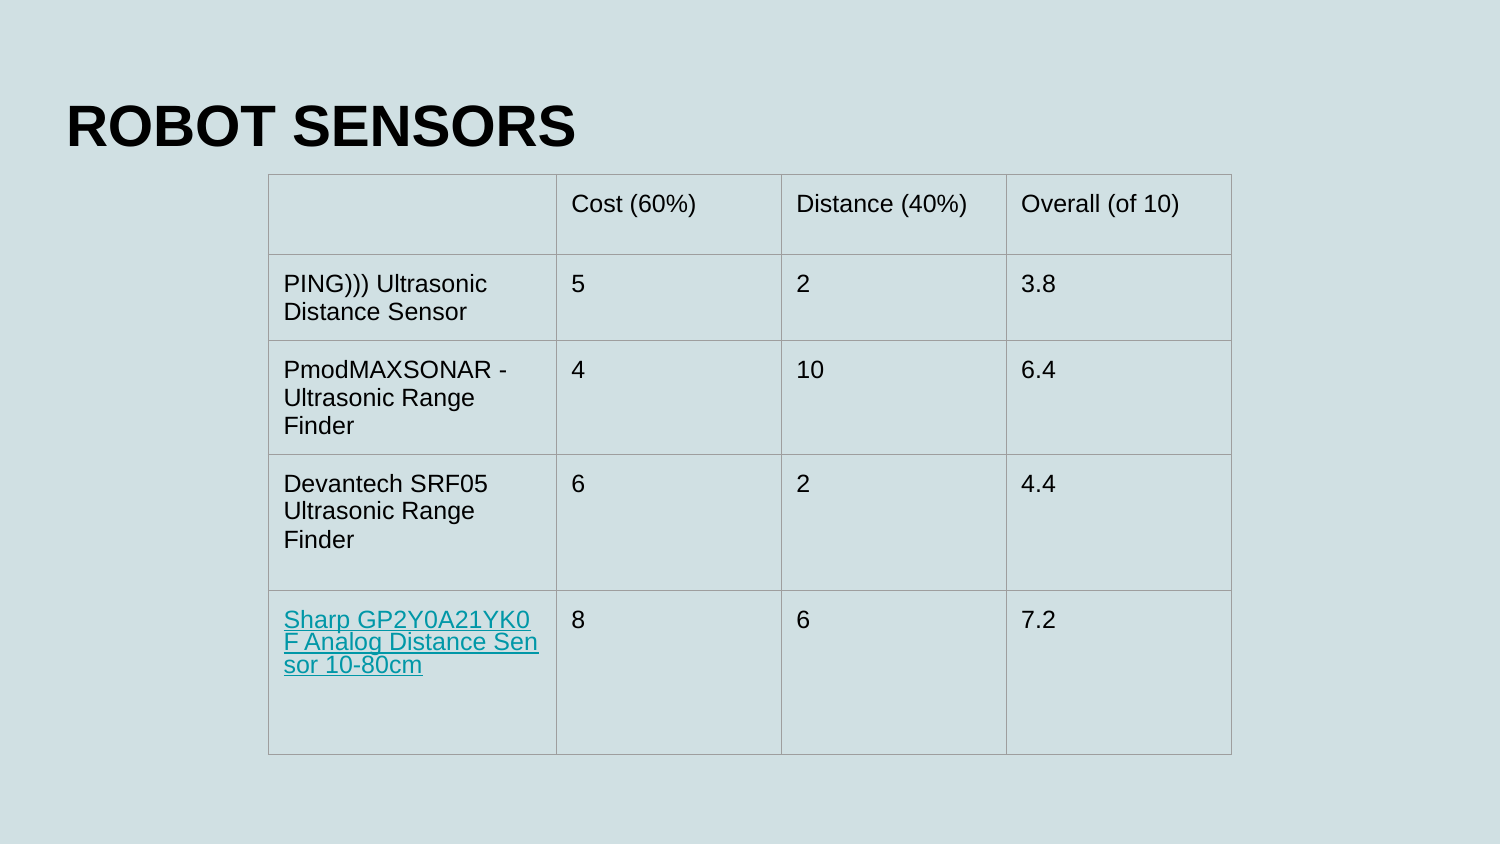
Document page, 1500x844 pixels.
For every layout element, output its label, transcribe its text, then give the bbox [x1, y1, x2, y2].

table_cell 5 [557, 255, 781, 340]
table_cell PmodMAXSONAR - Ultrasonic Range Finder [269, 341, 556, 454]
table_header Distance (40%) [782, 175, 1006, 254]
table_cell 7.2 [1007, 591, 1231, 754]
title ROBOT SENSORS [51, 72, 1449, 167]
table_cell 10 [782, 341, 1006, 454]
table_cell PING))) Ultrasonic Distance Sensor [269, 255, 556, 340]
table_cell 2 [782, 255, 1006, 340]
table_cell 3.8 [1007, 255, 1231, 340]
table_cell 8 [557, 591, 781, 754]
table_cell 6.4 [1007, 341, 1231, 454]
table_cell Sharp GP2Y0A21YK0F Analog Distance Sensor 10-80cm [269, 591, 556, 754]
table_cell 6 [557, 455, 781, 590]
table_cell 2 [782, 455, 1006, 590]
table_cell 4.4 [1007, 455, 1231, 590]
table_cell 4 [557, 341, 781, 454]
table_cell 6 [782, 591, 1006, 754]
table_header Overall (of 10) [1007, 175, 1231, 254]
table_cell Devantech SRF05 Ultrasonic Range Finder [269, 455, 556, 590]
table_header Cost (60%) [557, 175, 781, 254]
table_header [269, 175, 556, 254]
